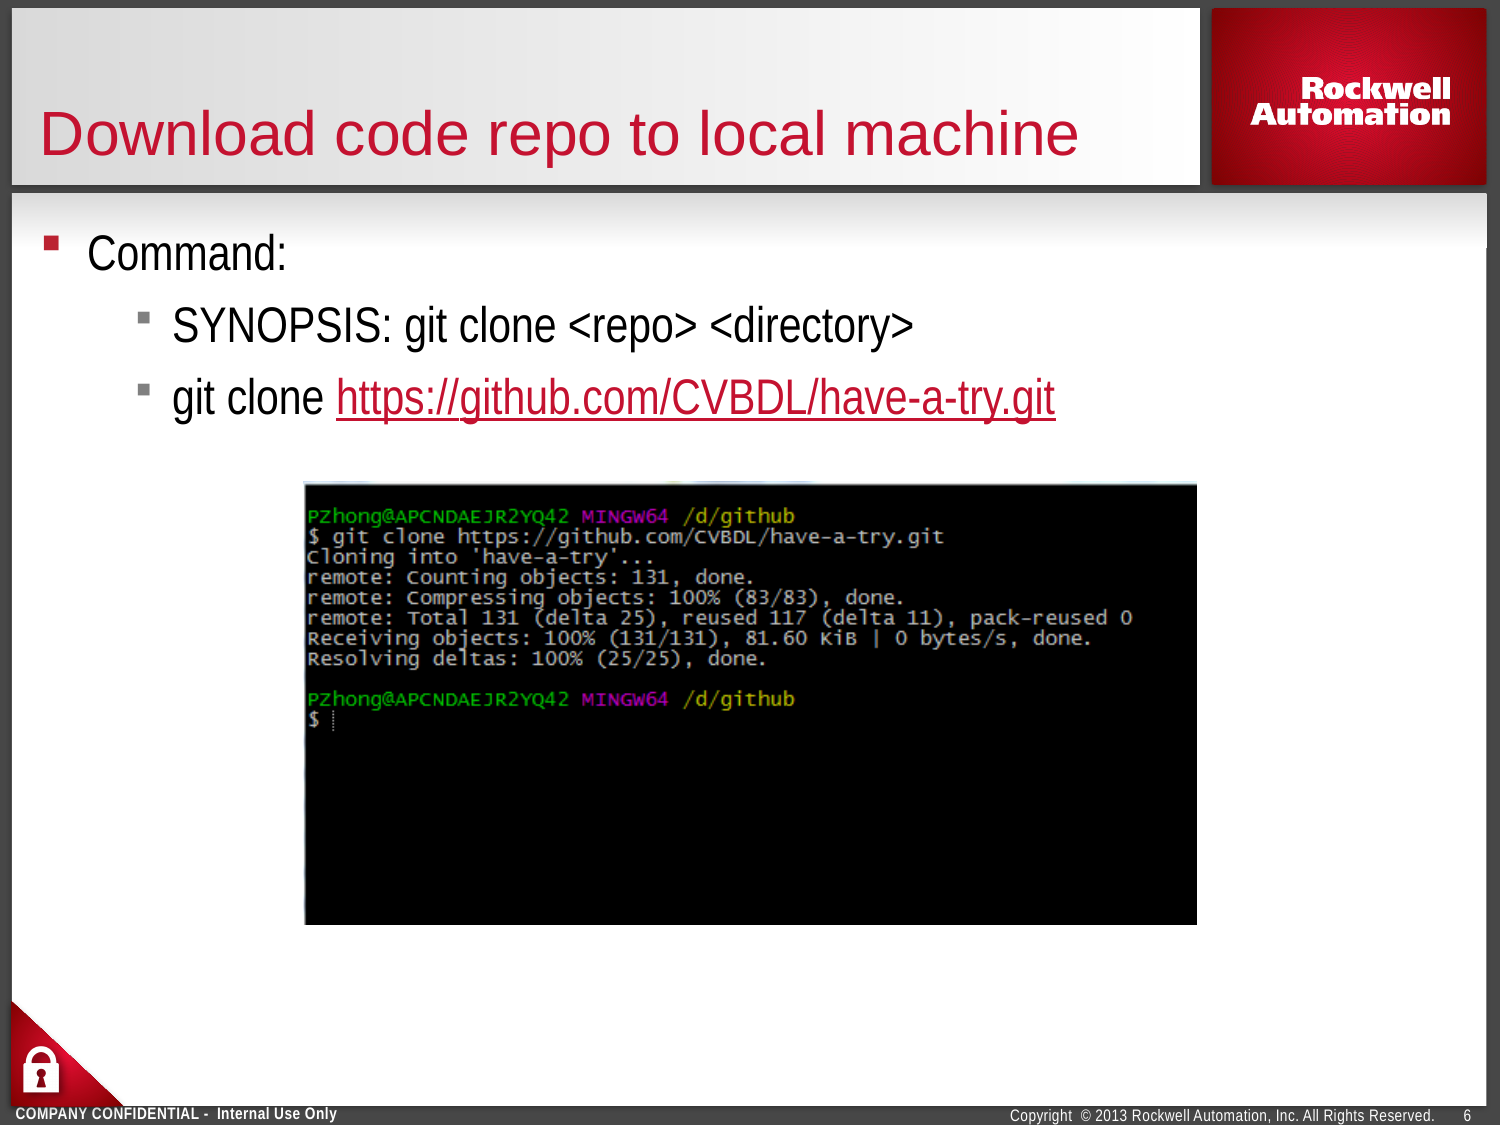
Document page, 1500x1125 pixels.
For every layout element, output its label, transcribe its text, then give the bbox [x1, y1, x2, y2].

list Command: SYNOPSIS: git clone <repo> <directory> git clone https://github.com/CVBDL/have-a-try.git [24, 212, 1475, 1088]
slide_number 6 [1412, 1096, 1487, 1125]
title Download code repo to local machine [24, 24, 1188, 176]
picture [16, 1038, 67, 1101]
picture [302, 480, 1198, 926]
picture [1250, 77, 1450, 125]
